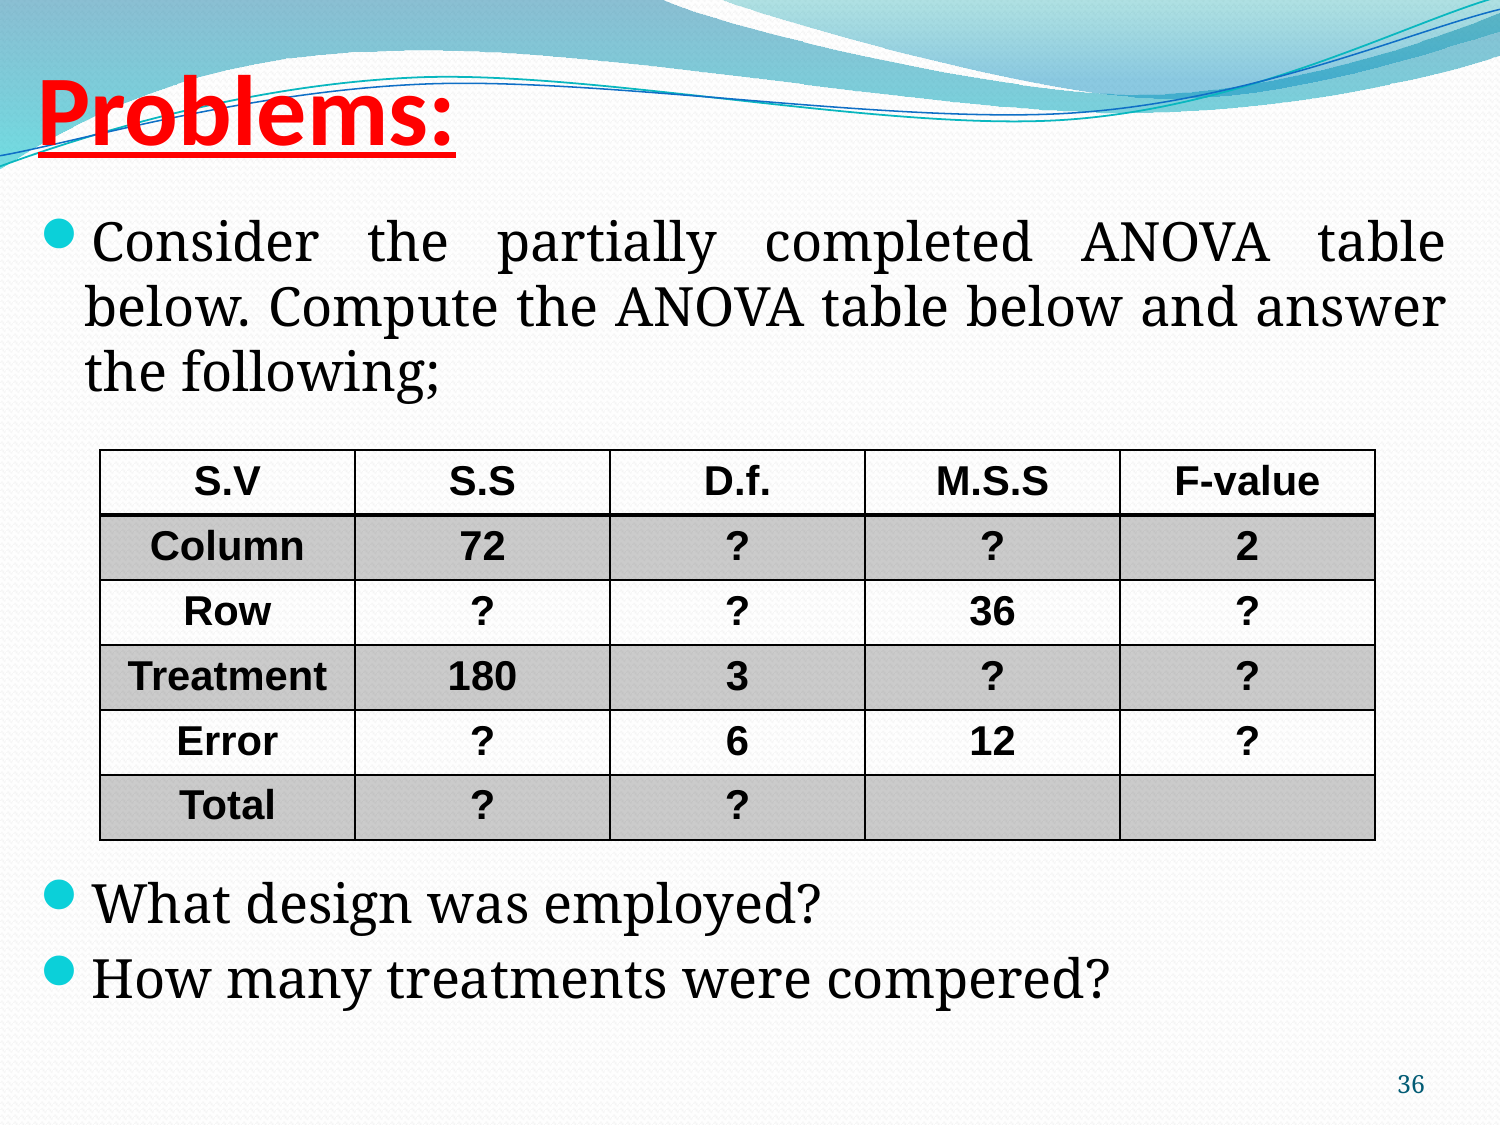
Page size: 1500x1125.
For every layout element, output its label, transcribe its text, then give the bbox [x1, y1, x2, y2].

table_cell 12 [866, 711, 1119, 774]
table_cell 6 [611, 711, 864, 774]
table_cell ? [611, 776, 864, 839]
table_cell ? [356, 581, 609, 644]
table_cell ? [611, 517, 864, 579]
table_cell 2 [1121, 517, 1374, 579]
slide_number 36 [1299, 1042, 1425, 1103]
table_cell ? [1121, 646, 1374, 709]
table_cell ? [356, 776, 609, 839]
table_header F-value [1121, 451, 1374, 513]
table_cell 180 [356, 646, 609, 709]
table_header S.V [101, 451, 354, 513]
table_cell Row [101, 581, 354, 644]
table_cell Column [101, 517, 354, 579]
table_cell Treatment [101, 646, 354, 709]
title Problems: [37, 37, 1388, 166]
table_cell ? [611, 581, 864, 644]
table_cell Error [101, 711, 354, 774]
table_cell 36 [866, 581, 1119, 644]
table_header M.S.S [866, 451, 1119, 513]
table_cell ? [866, 646, 1119, 709]
table_cell 72 [356, 517, 609, 579]
table_cell ? [1121, 711, 1374, 774]
list Consider the partially completed ANOVA table below. Compute the ANOVA table below and answer the following; What design was employed? How many treatments were compered? [24, 200, 1463, 1038]
table_cell ? [1121, 581, 1374, 644]
table_header S.S [356, 451, 609, 513]
table_cell 3 [611, 646, 864, 709]
table_cell Total [101, 776, 354, 839]
table_cell [866, 776, 1119, 839]
table_cell ? [356, 711, 609, 774]
table_header D.f. [611, 451, 864, 513]
table_cell ? [866, 517, 1119, 579]
table_cell [1121, 776, 1374, 839]
